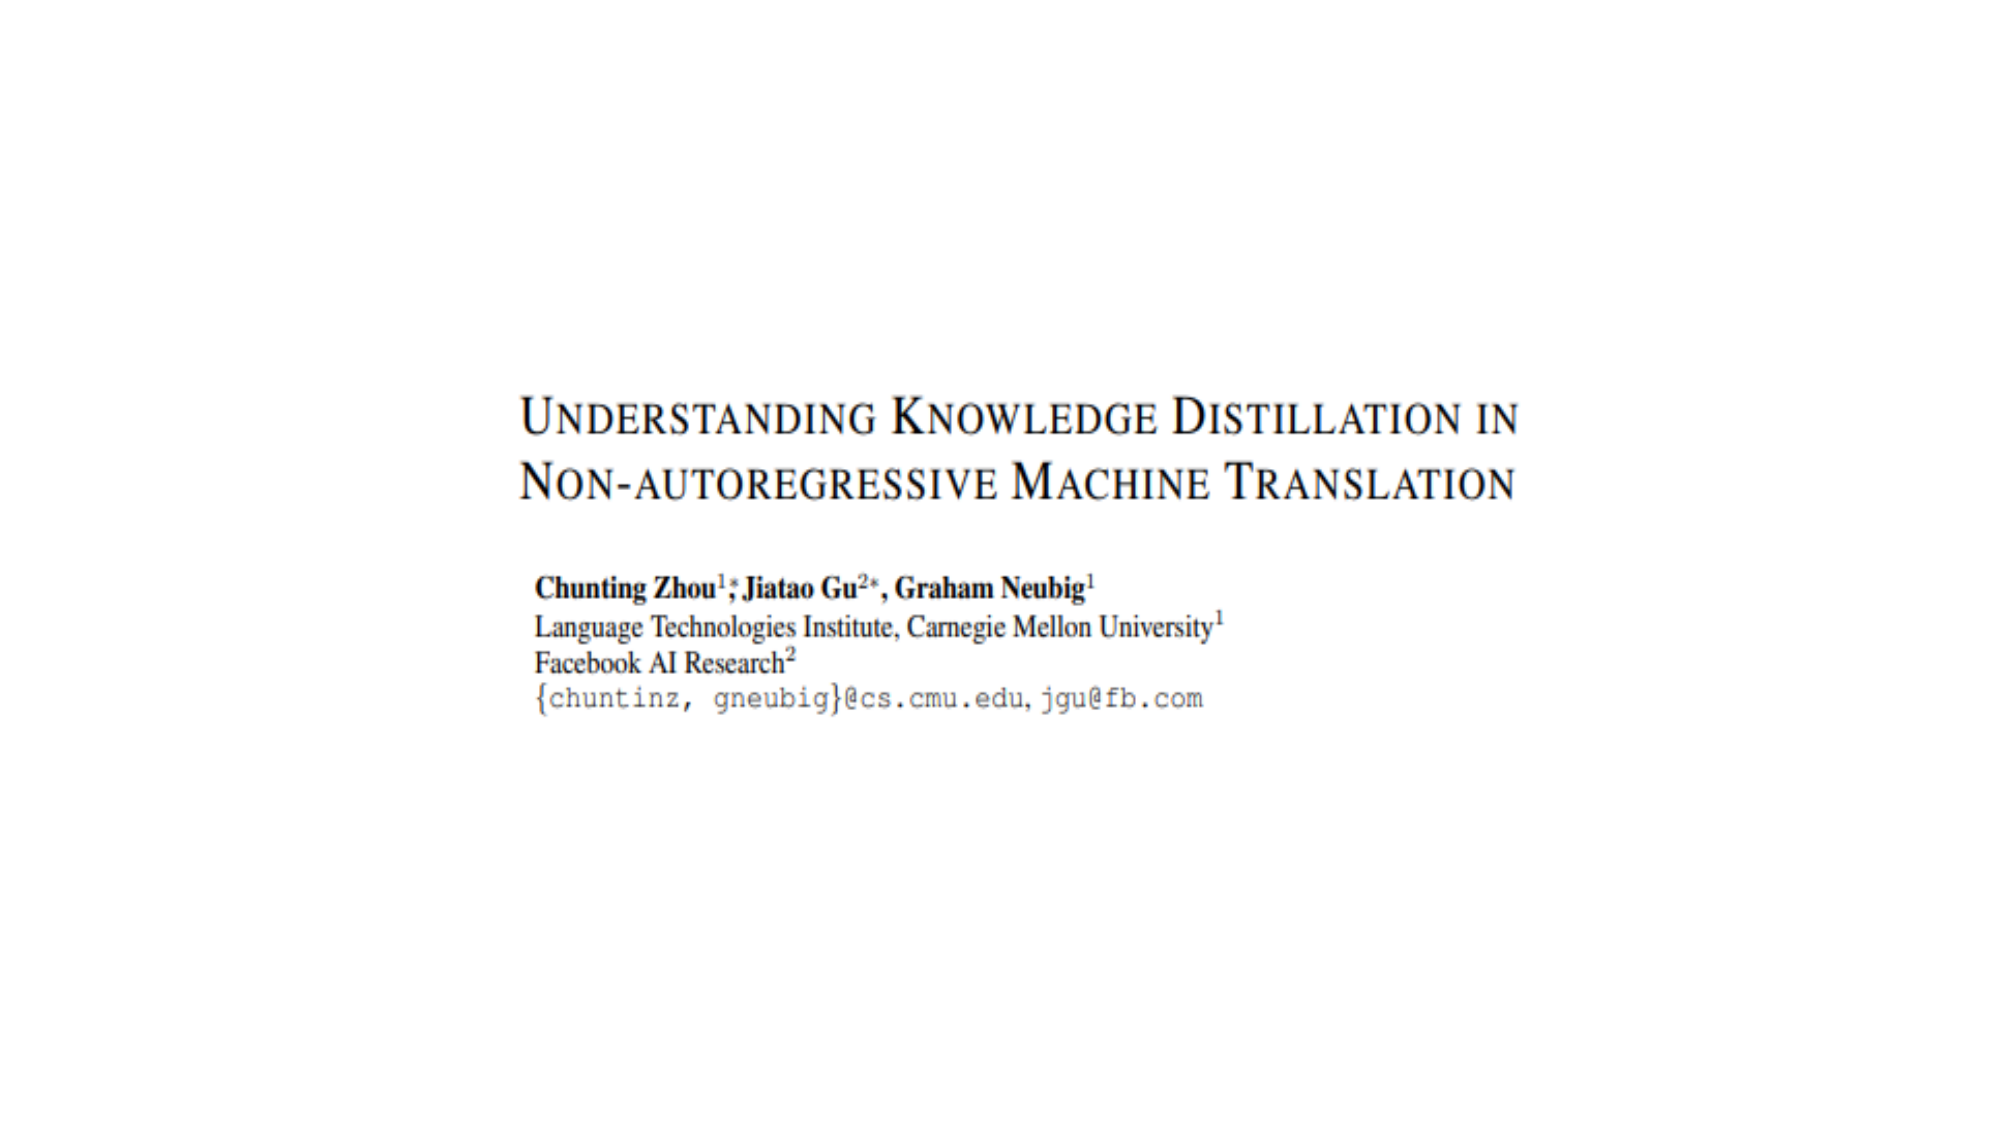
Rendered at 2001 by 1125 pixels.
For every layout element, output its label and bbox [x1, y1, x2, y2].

list [478, 340, 1560, 785]
